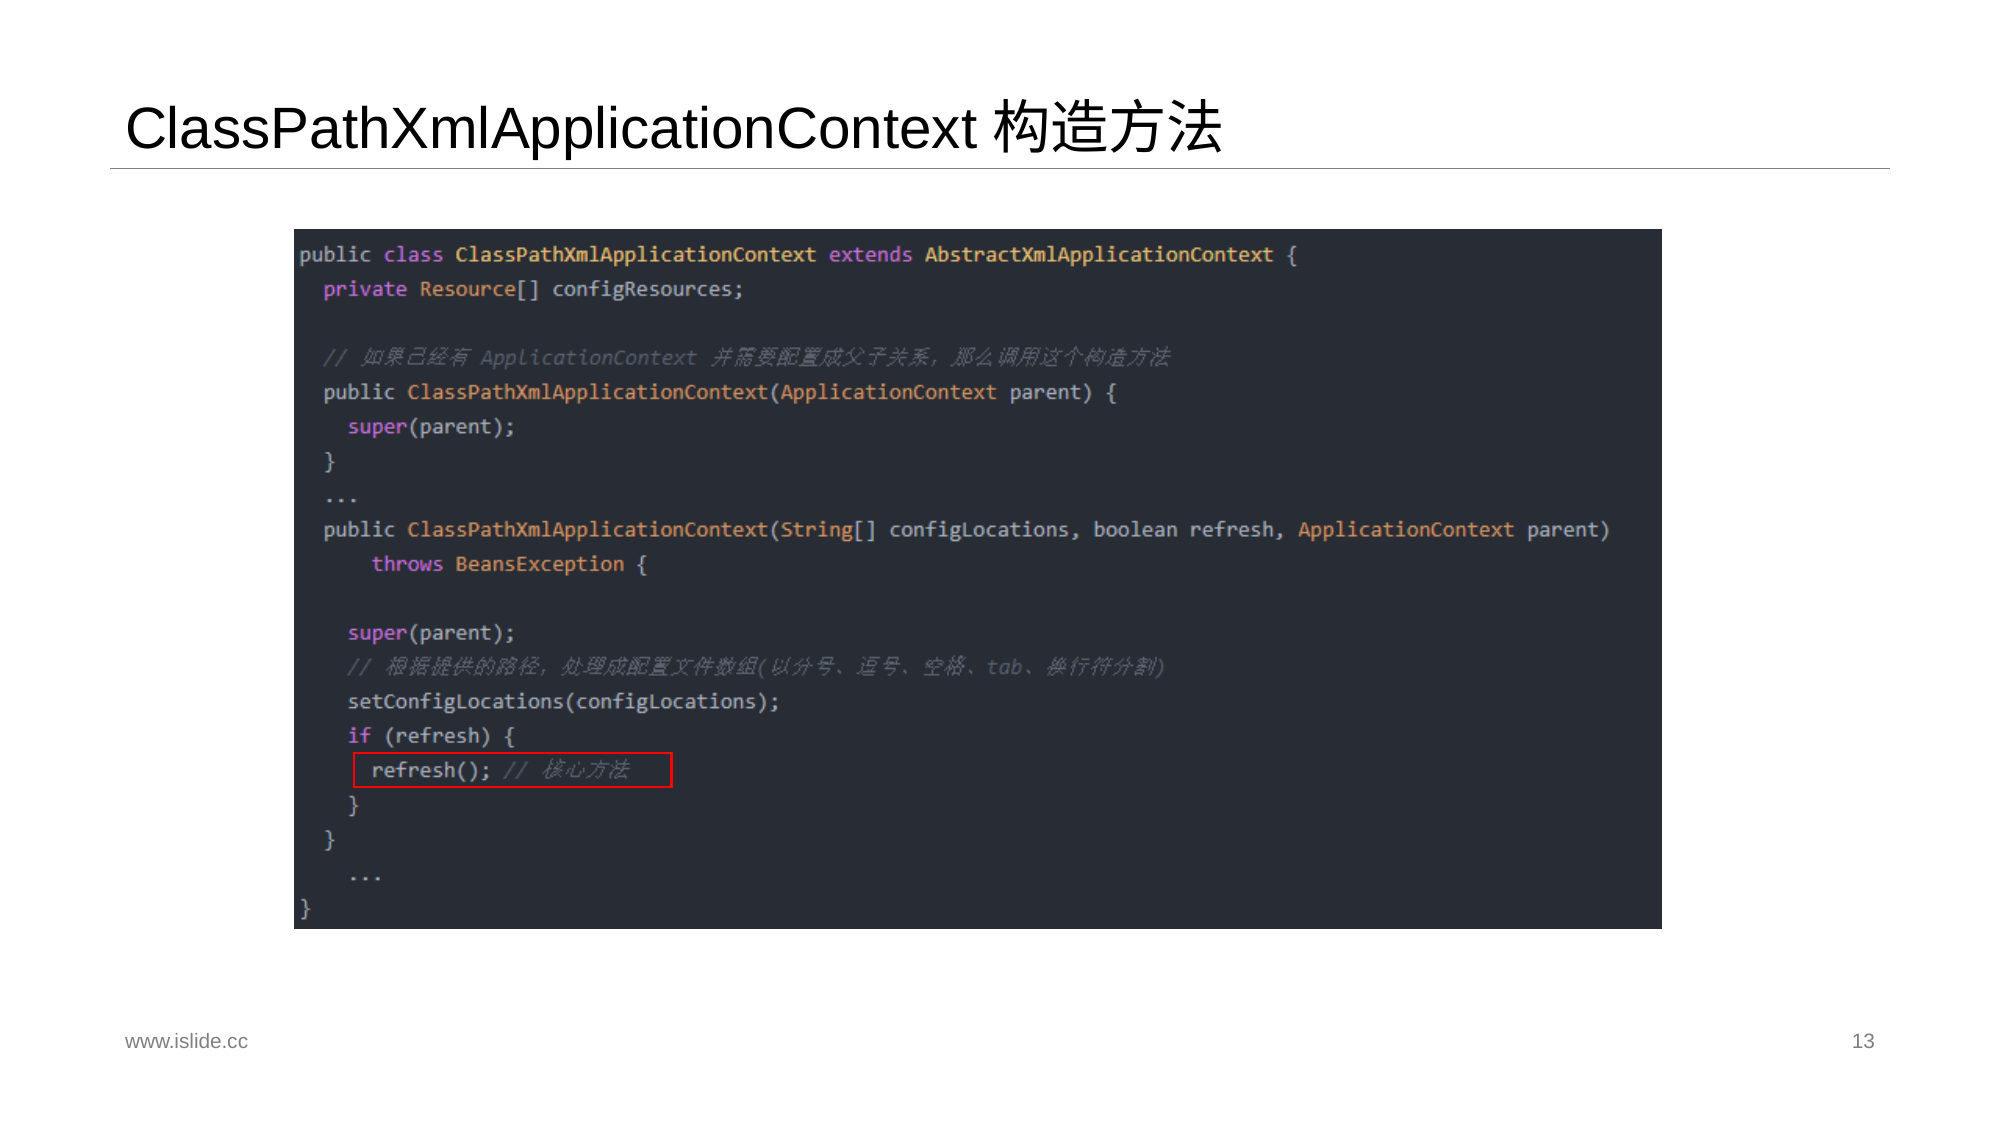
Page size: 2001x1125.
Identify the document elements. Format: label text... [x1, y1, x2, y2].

footer www.islide.cc [109, 1023, 790, 1058]
slide_number 13 [1412, 1023, 1890, 1058]
title ClassPathXmlApplicationContext构造方法 [109, 0, 1890, 169]
picture [294, 228, 1662, 929]
